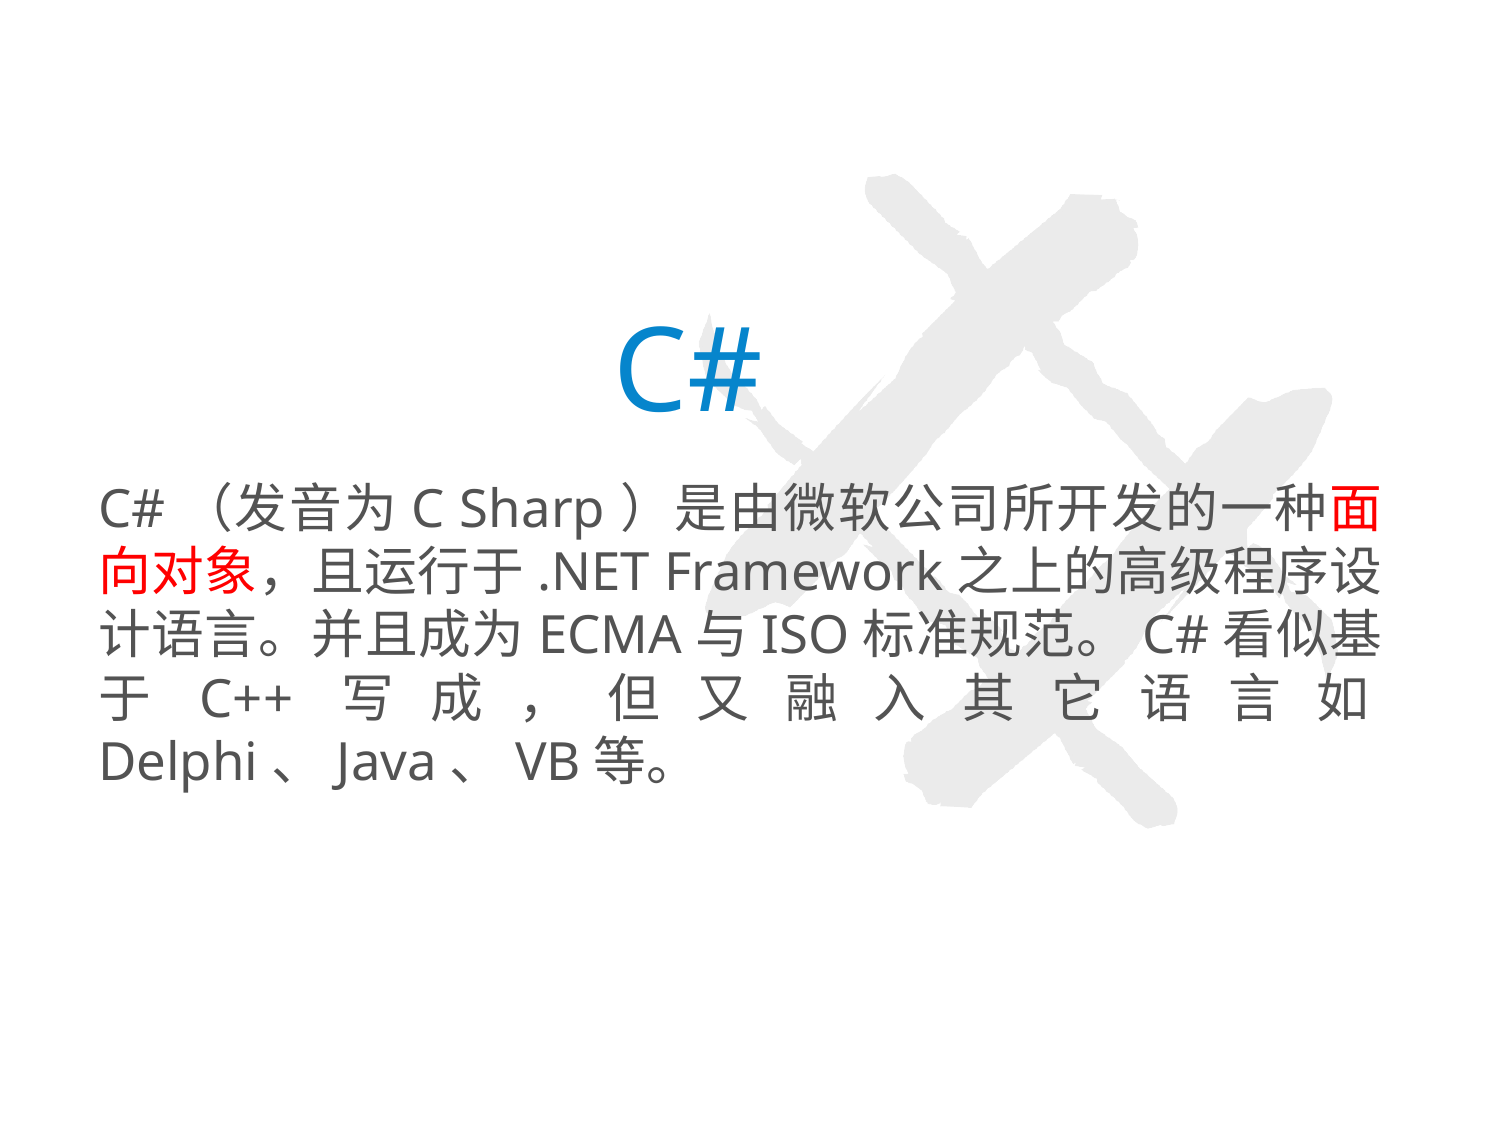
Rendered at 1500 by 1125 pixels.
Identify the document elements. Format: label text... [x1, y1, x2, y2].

picture [698, 172, 1358, 829]
text_box C# [479, 286, 698, 443]
text_box C#（发音为C Sharp）是由微软公司所开发的一种面向对象，且运行于.NET Framework之上的高级程序设计语言。并且成为ECMA与ISO标准规范。C#看似基于C++写成，但又融入其它语言如Delphi、Java、VB等。 [1358, 468, 1389, 797]
text_box C#（发音为C Sharp）是由微软公司所开发的一种面向对象，且运行于.NET Framework之上的高级程序设计语言。并且成为ECMA与ISO标准规范。C#看似基于C++写成，但又融入其它语言如Delphi、Java、VB等。 [92, 468, 698, 797]
